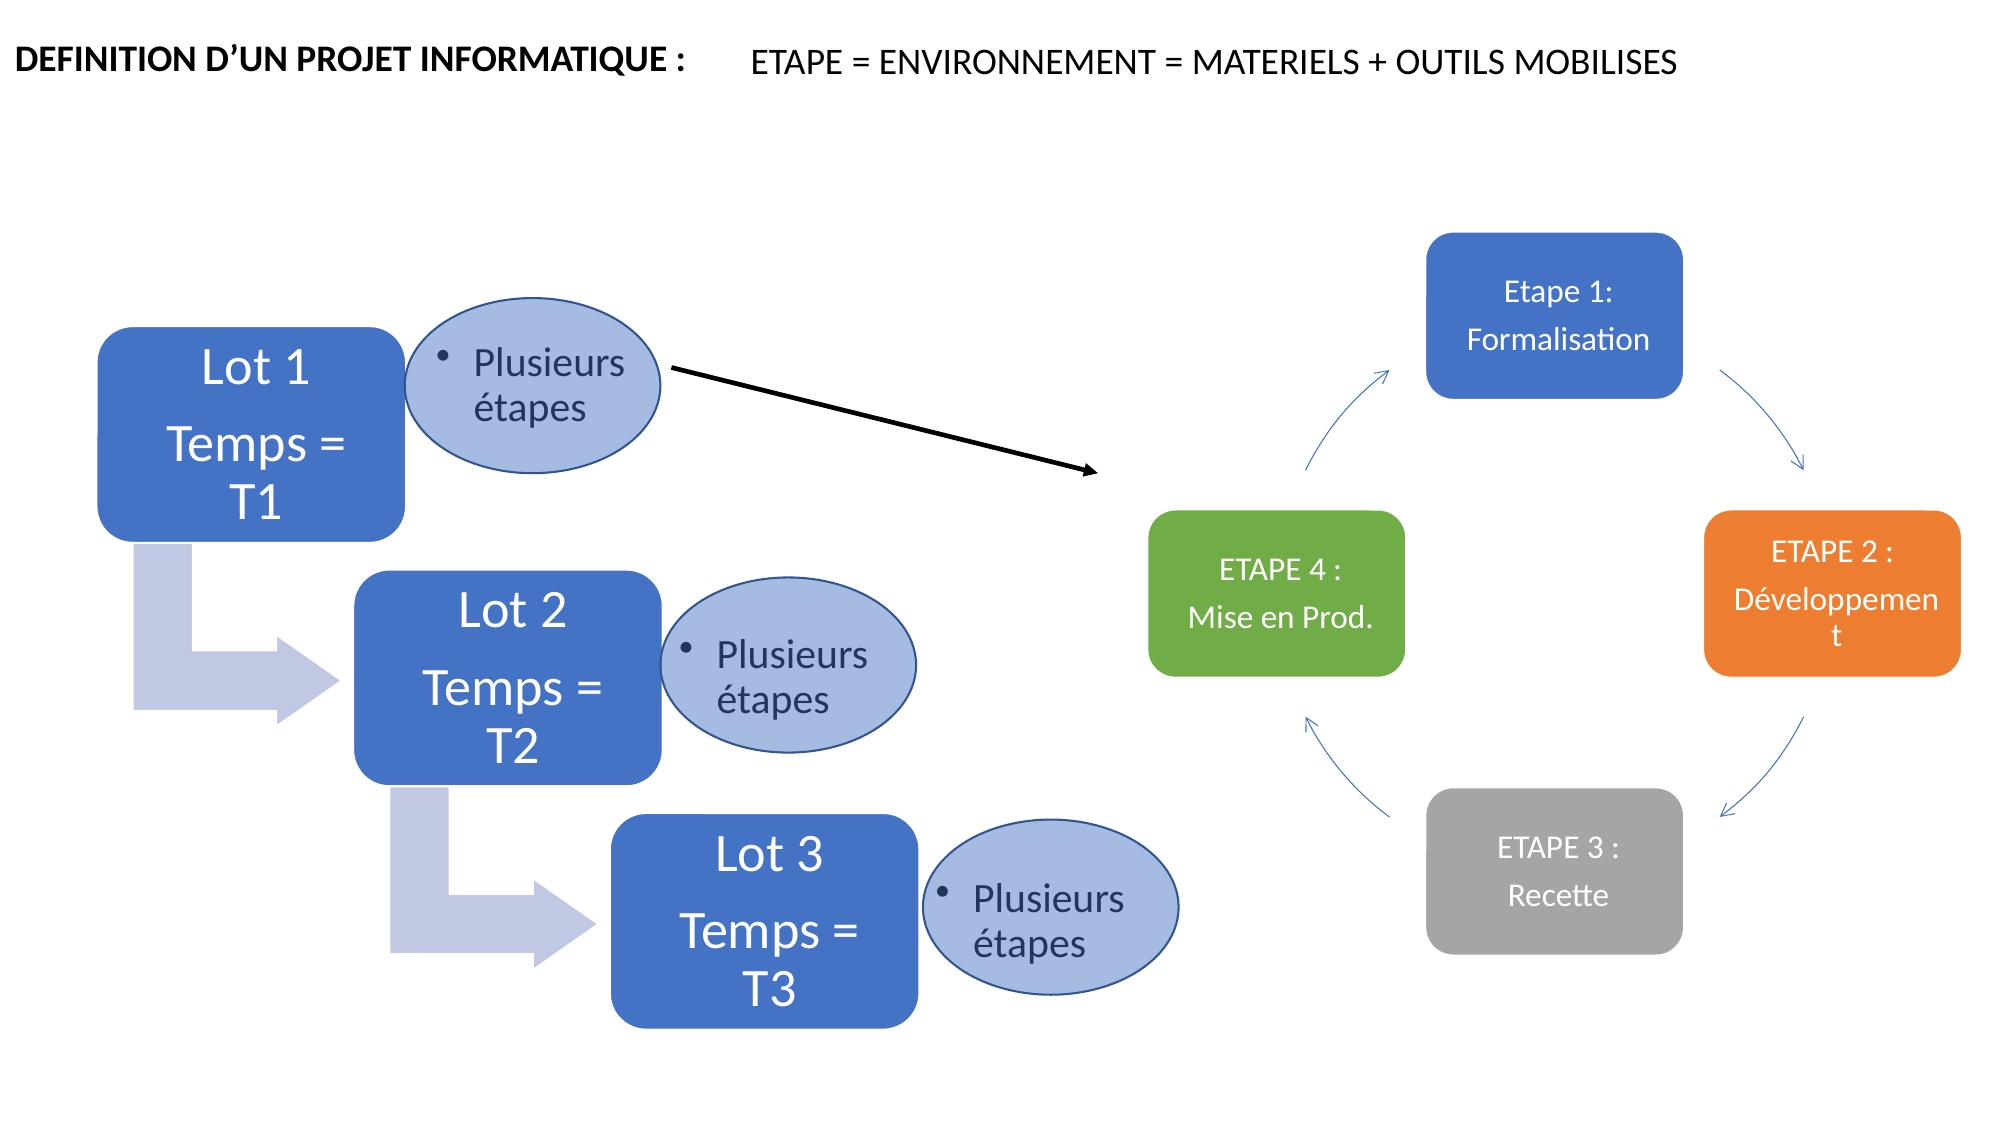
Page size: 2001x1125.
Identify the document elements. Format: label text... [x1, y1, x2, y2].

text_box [420, 298, 646, 474]
text_box DEFINITION D’UN PROJET INFORMATIQUE : [0, 26, 744, 87]
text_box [79, 322, 1163, 1034]
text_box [671, 367, 1098, 474]
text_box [978, 231, 2000, 956]
text_box ETAPE = ENVIRONNEMENT = MATERIELS + OUTILS MOBILISES [735, 29, 1790, 90]
